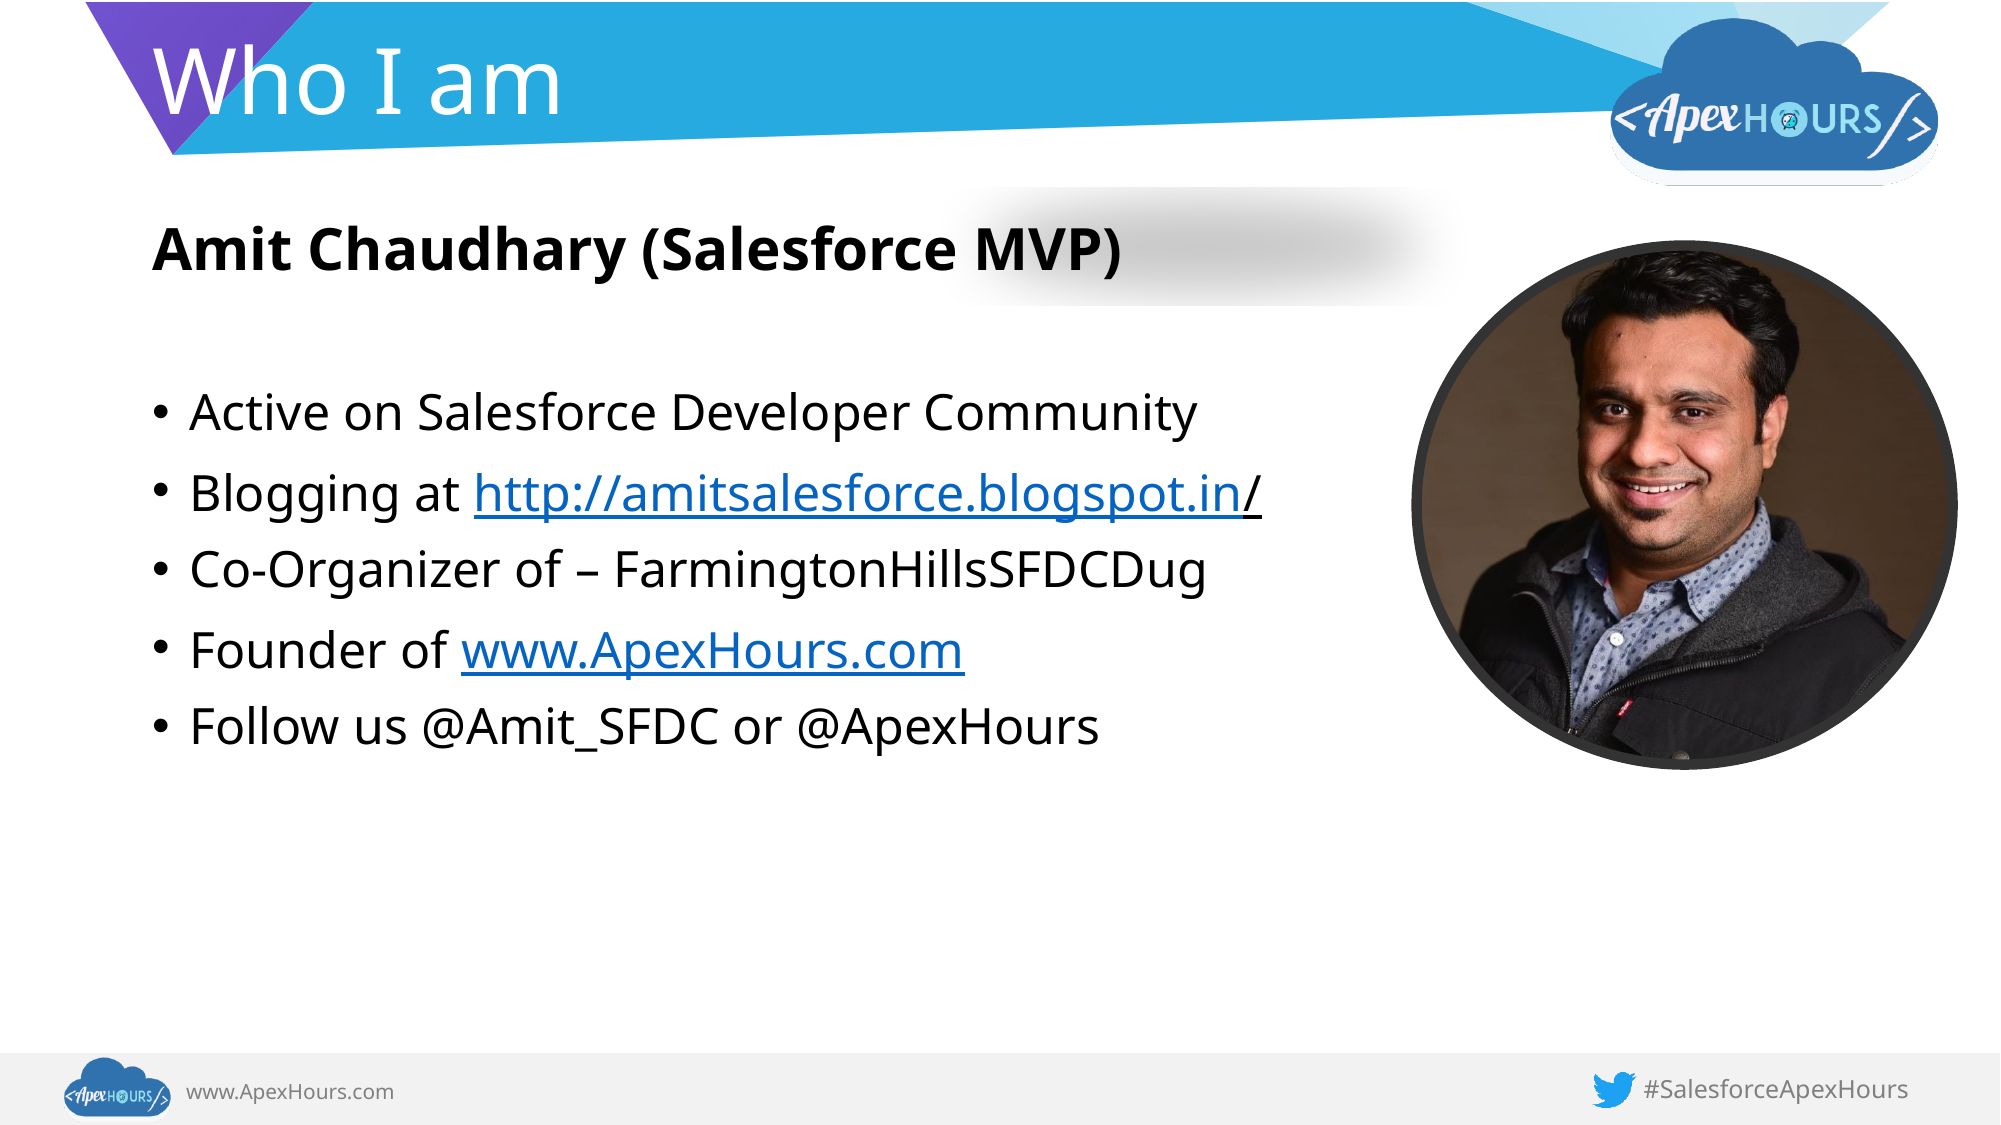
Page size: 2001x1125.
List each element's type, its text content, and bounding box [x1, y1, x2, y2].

picture [54, 1055, 180, 1124]
text_box Amit Chaudhary (Salesforce MVP) Active on Salesforce Developer Community Blogging at http://amitsalesforce.blogspot.in/ Co-Organizer of – FarmingtonHillsSFDCDug Founder of www.ApexHours.com Follow us @Amit_SFDC or @ApexHours [137, 212, 1863, 1014]
title Who I am [137, 27, 1863, 158]
picture [1580, 1056, 1646, 1122]
picture [1416, 245, 1953, 765]
picture [77, 2, 1968, 191]
